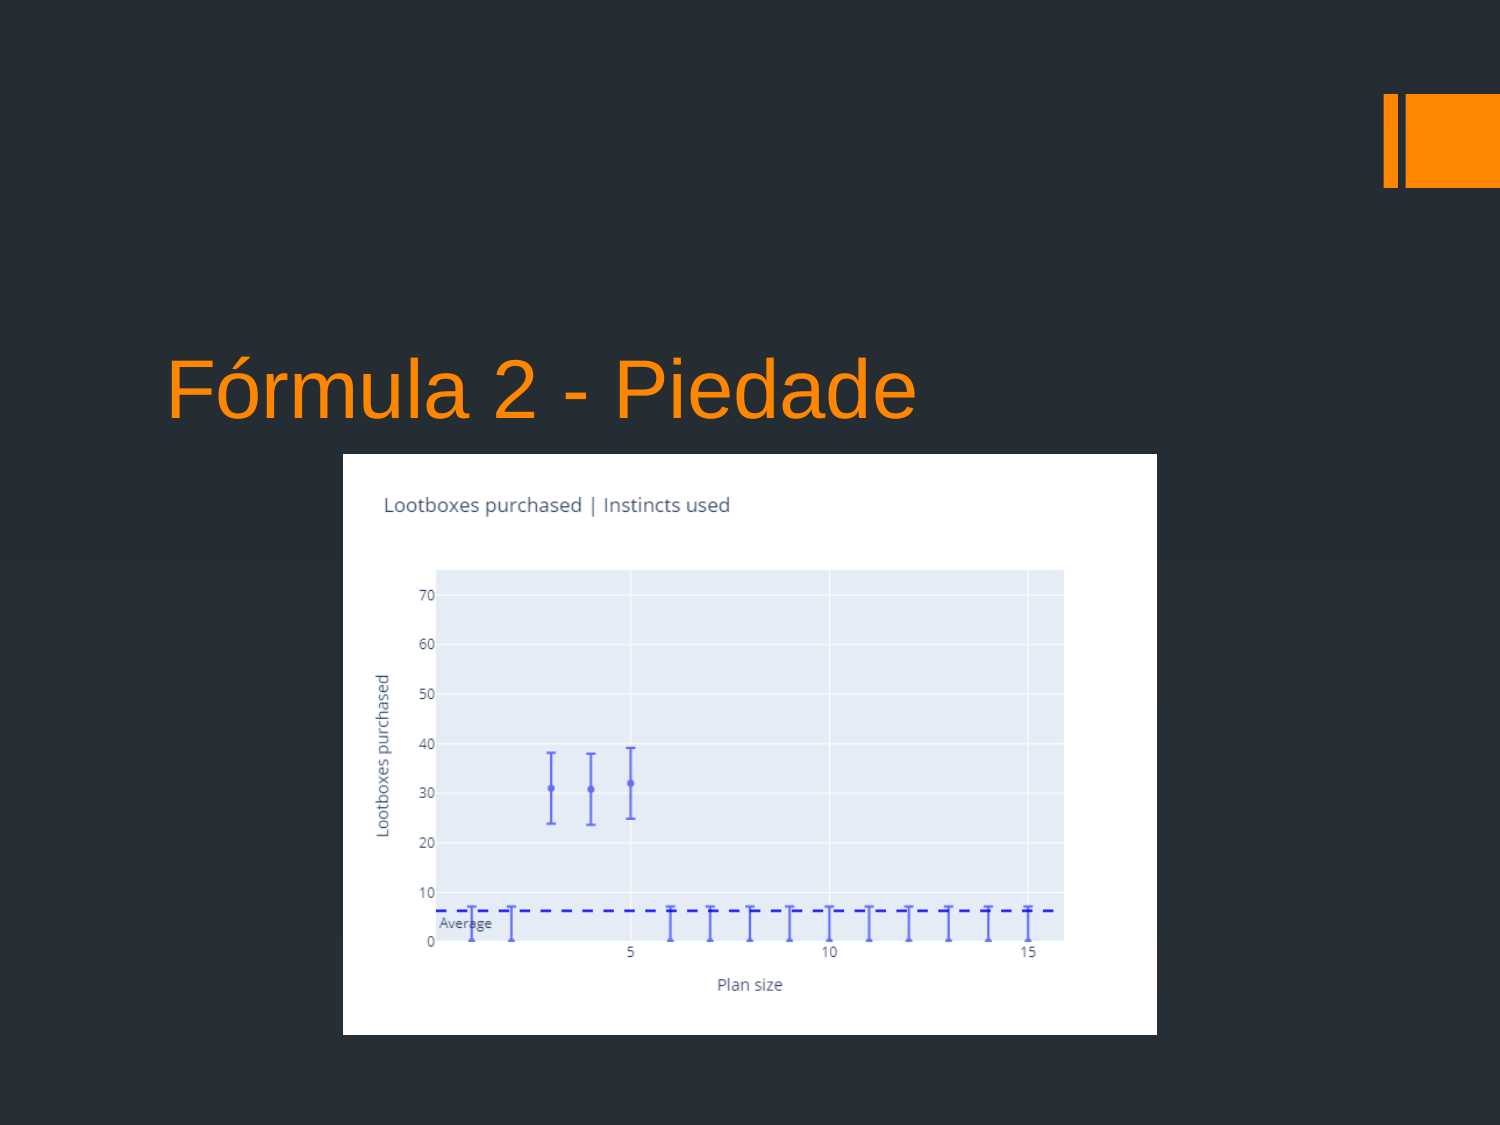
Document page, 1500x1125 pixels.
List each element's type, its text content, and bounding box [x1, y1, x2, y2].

title Fórmula 2 - Piedade [150, 253, 1350, 443]
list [343, 453, 1157, 1036]
